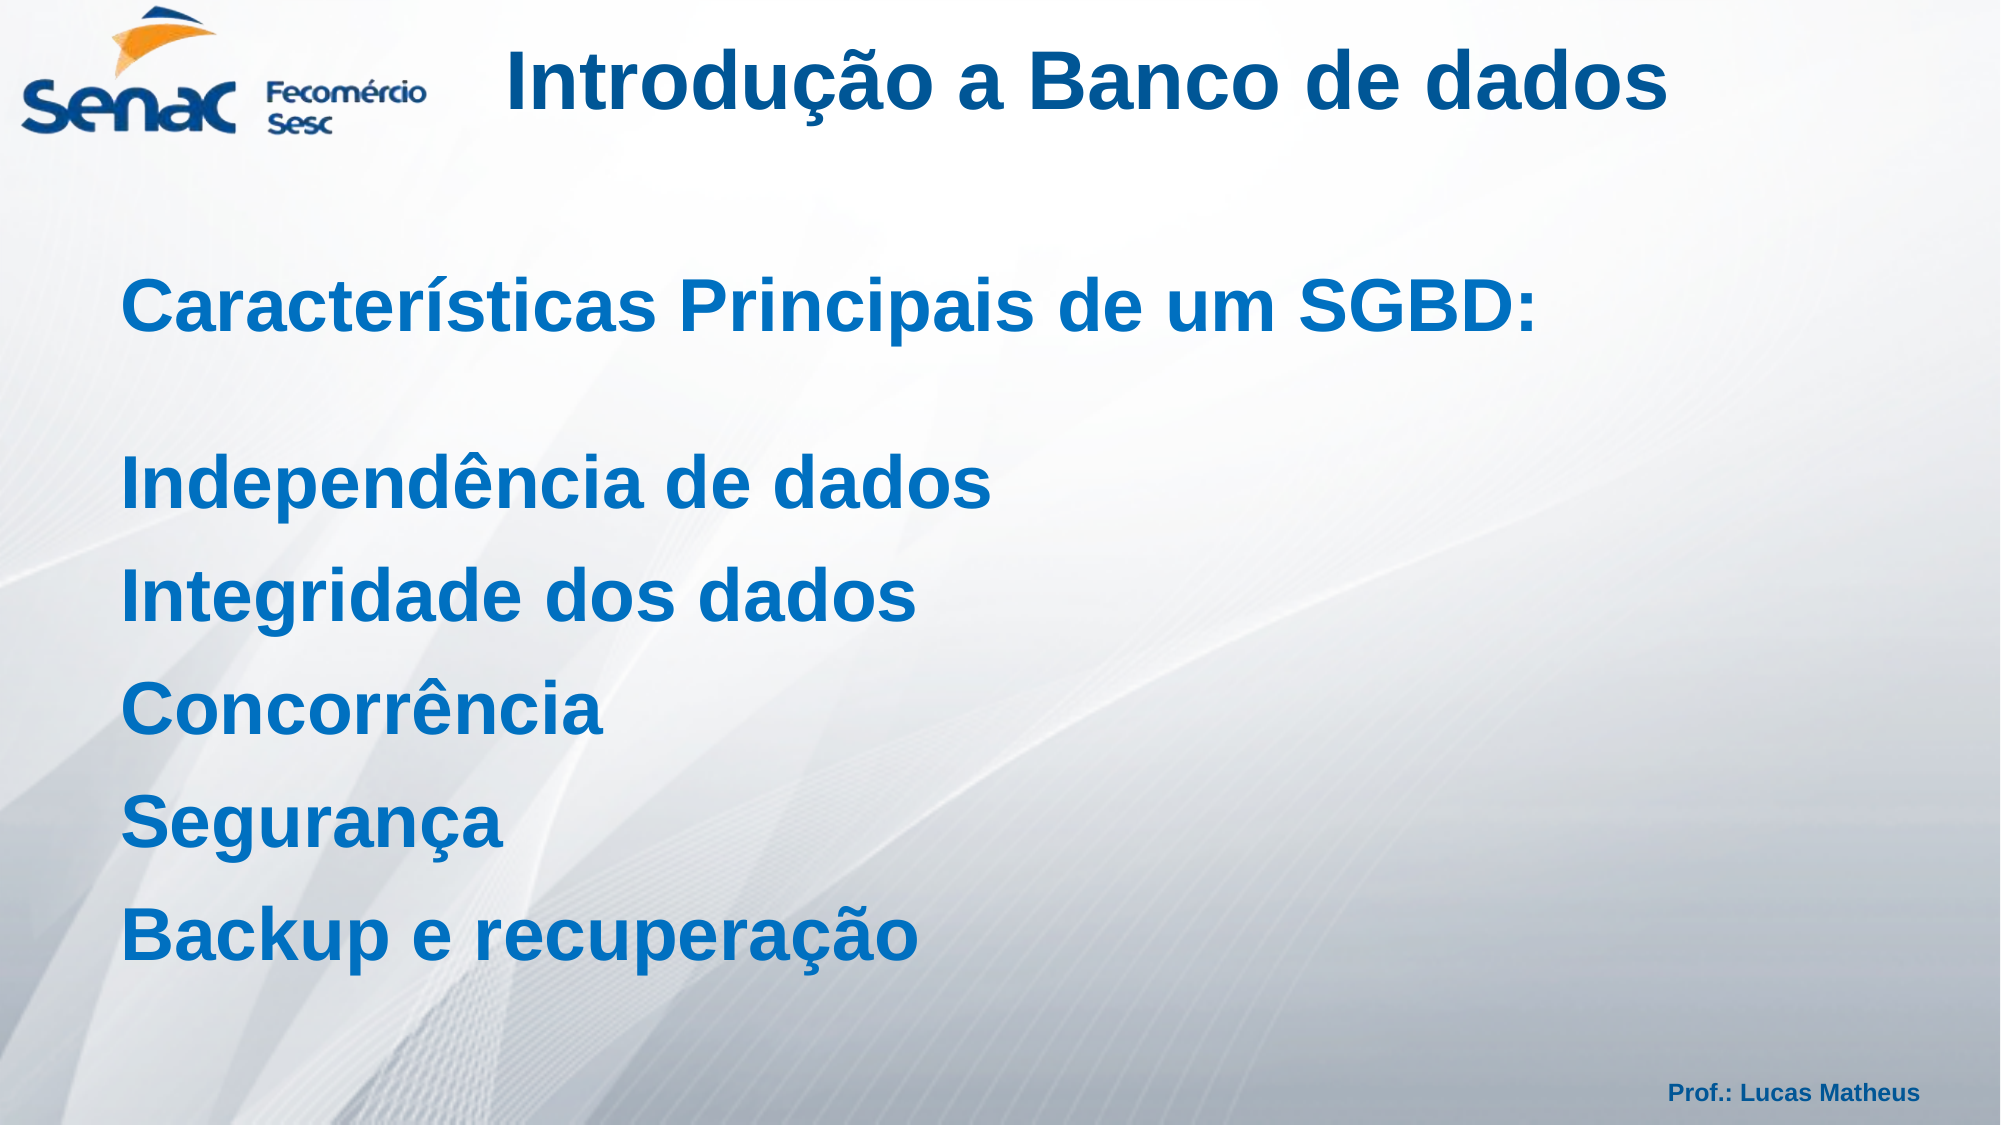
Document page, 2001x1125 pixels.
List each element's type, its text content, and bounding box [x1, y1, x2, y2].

text_box Introdução a Banco de dados [490, 19, 1697, 149]
text_box Características Principais de um SGBD: Independência de dados Integridade dos dados Concorrência Segurança Backup e recuperação [105, 249, 1984, 1029]
text_box Prof.: Lucas Matheus [1621, 1068, 1968, 1106]
picture [0, 0, 2001, 1125]
